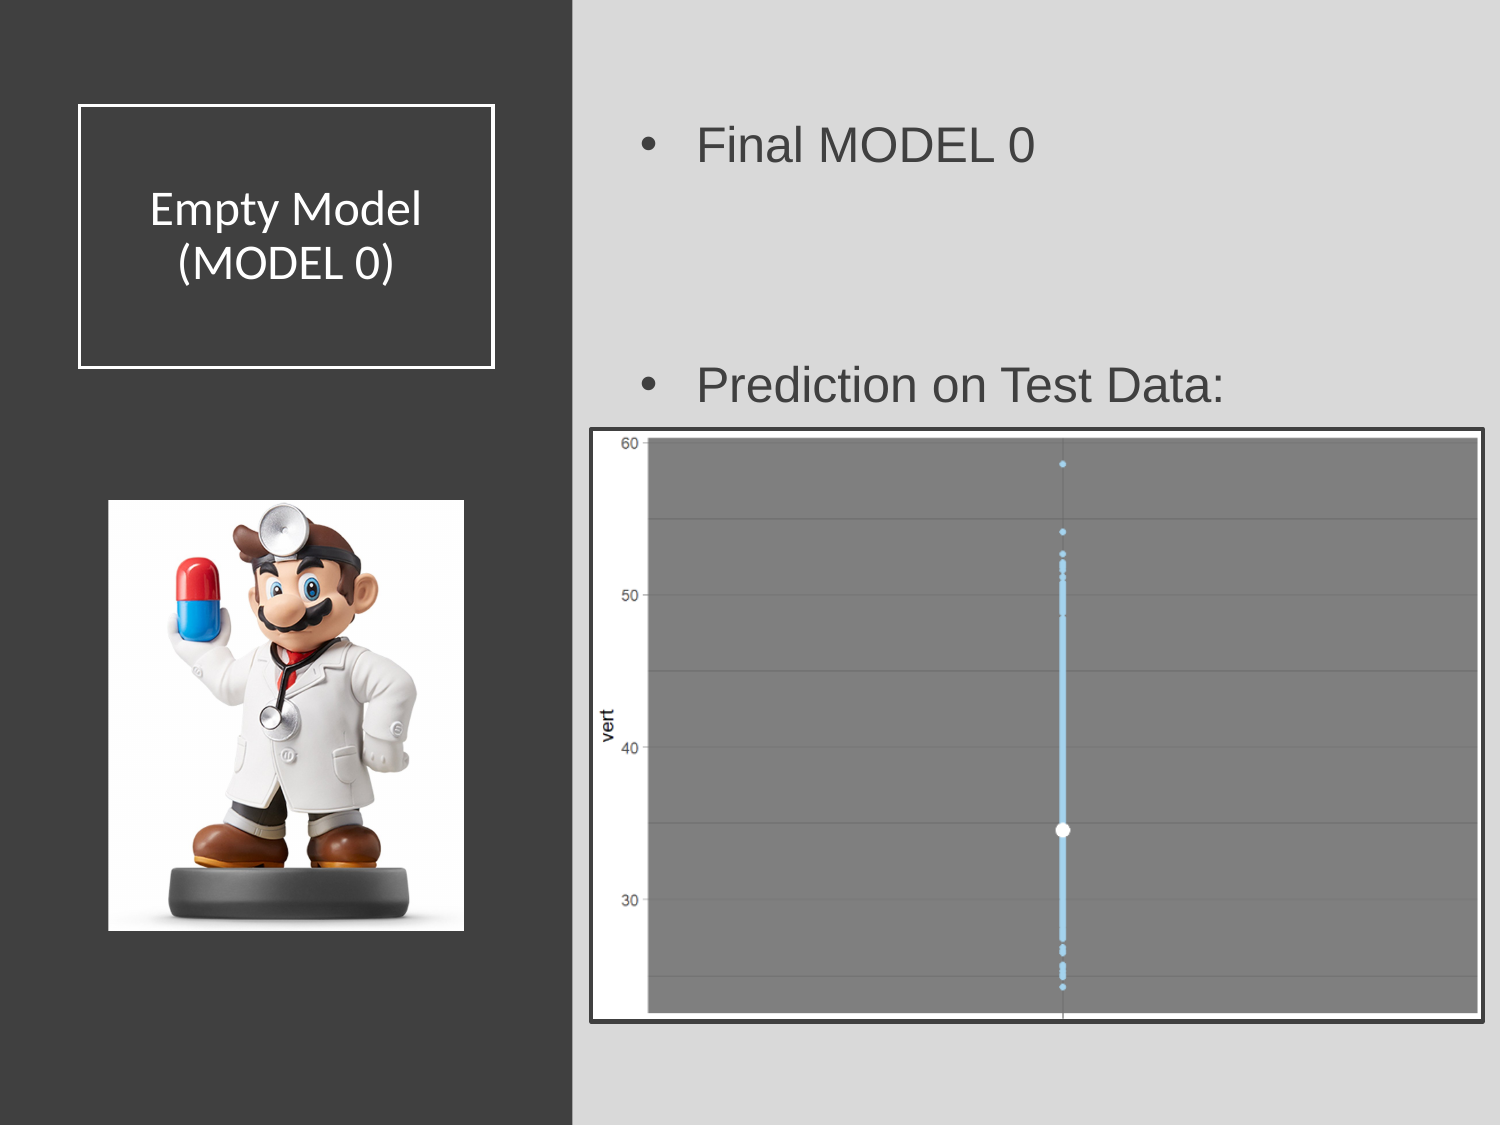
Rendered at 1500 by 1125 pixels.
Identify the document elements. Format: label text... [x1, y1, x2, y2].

picture [107, 499, 465, 931]
text_box [0, 0, 573, 1125]
title Empty Model (MODEL 0) [78, 105, 494, 368]
text_box [624, 105, 1500, 182]
picture [592, 430, 1481, 1020]
